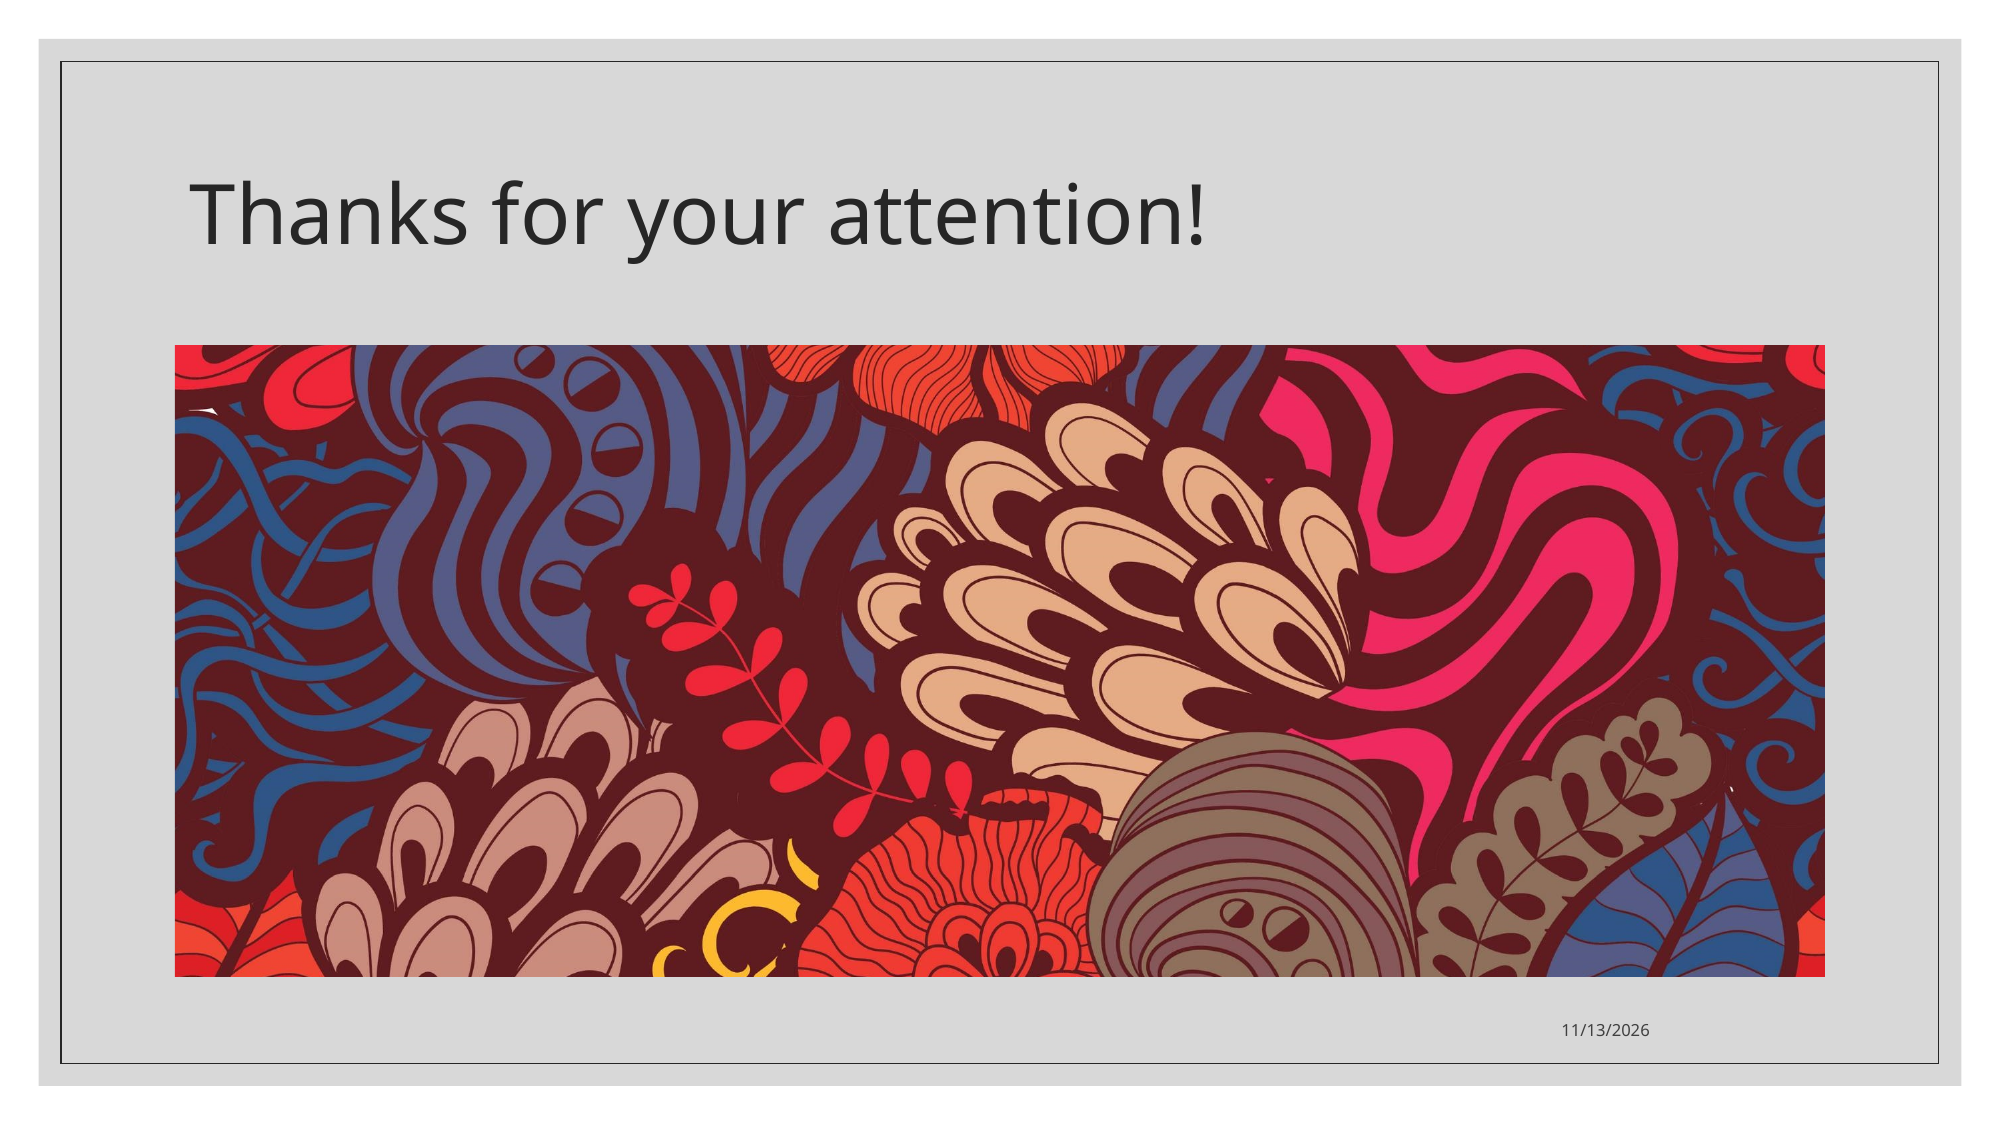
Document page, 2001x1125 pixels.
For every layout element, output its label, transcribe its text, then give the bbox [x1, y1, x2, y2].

picture [174, 344, 1825, 977]
title Thanks for your attention! [174, 105, 1825, 331]
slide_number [1190, 990, 1665, 1050]
